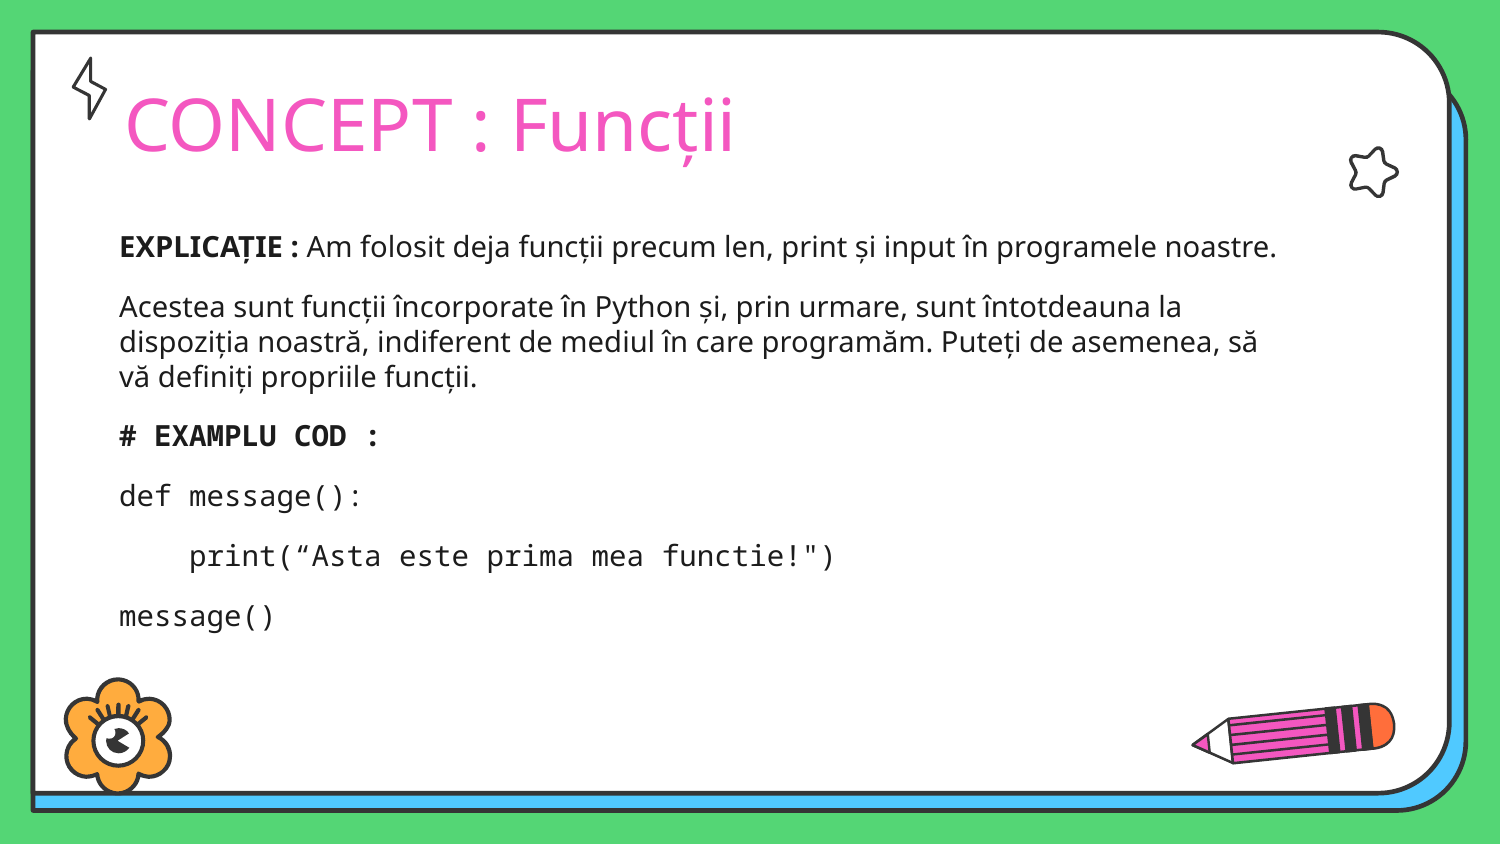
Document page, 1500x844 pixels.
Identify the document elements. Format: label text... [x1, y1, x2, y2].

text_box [1239, 649, 1362, 834]
text_box EXPLICAȚIE : Am folosit deja funcții precum len, print și input în programele noastre. Acestea sunt funcții încorporate în Python și, prin urmare, sunt întotdeauna la dispoziția noastră, indiferent de mediul în care programăm. Puteți de asemenea, să vă definiți propriile funcții. # EXAMPLU COD : def message(): print(“Asta este prima mea functie!") message() [104, 220, 1311, 675]
title CONCEPT : Funcții [118, 72, 1382, 167]
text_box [63, 677, 173, 796]
